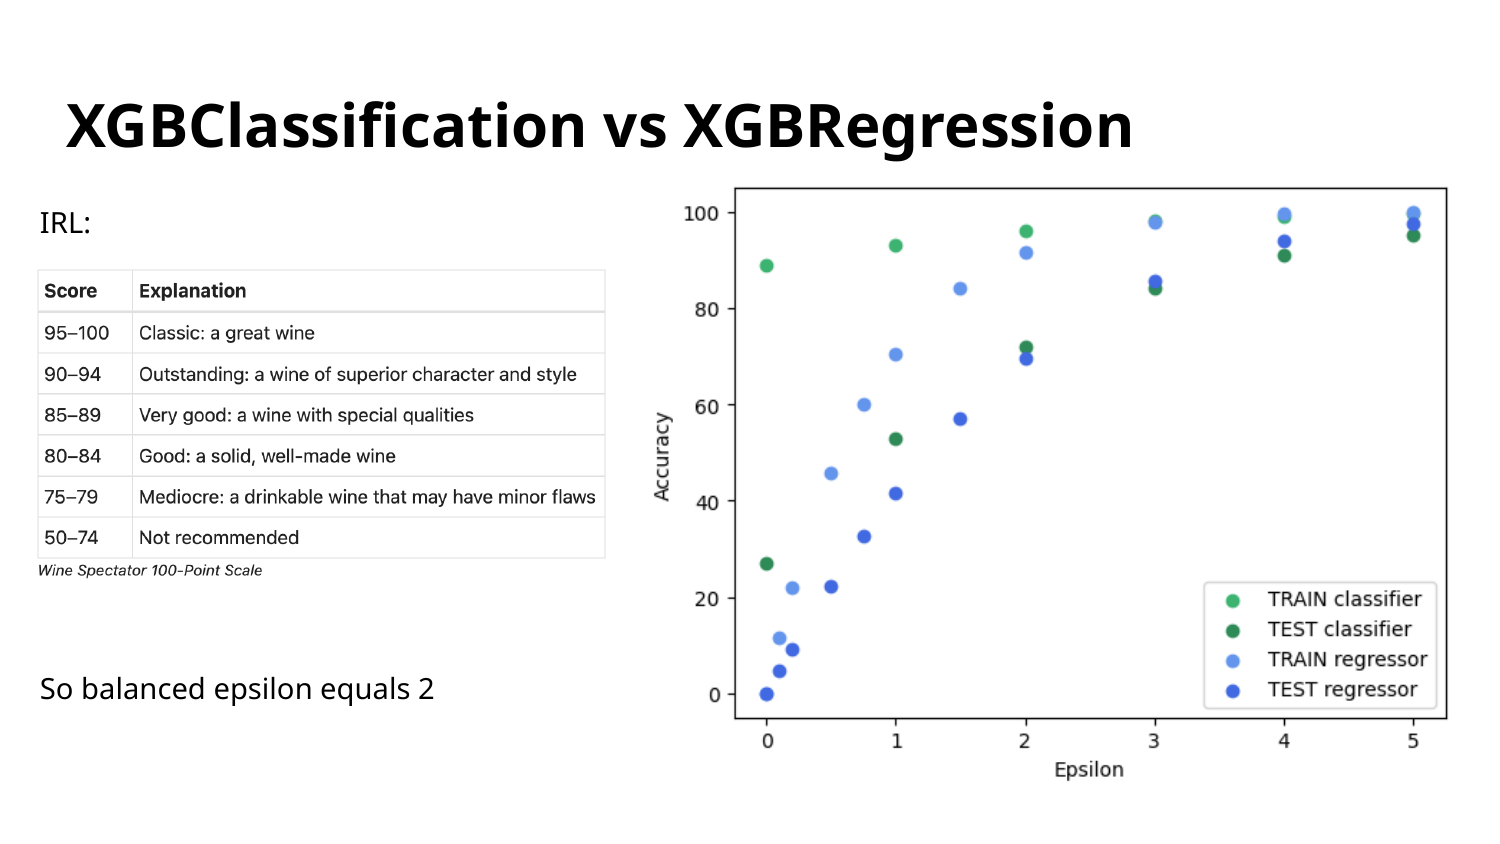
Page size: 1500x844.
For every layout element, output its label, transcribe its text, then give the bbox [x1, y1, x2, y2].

title XGBClassification vs XGBRegression [51, 72, 1449, 176]
text_box IRL: [24, 189, 265, 254]
picture [640, 175, 1459, 794]
text_box So balanced epsilon equals 2 [24, 655, 529, 721]
picture [24, 254, 617, 589]
